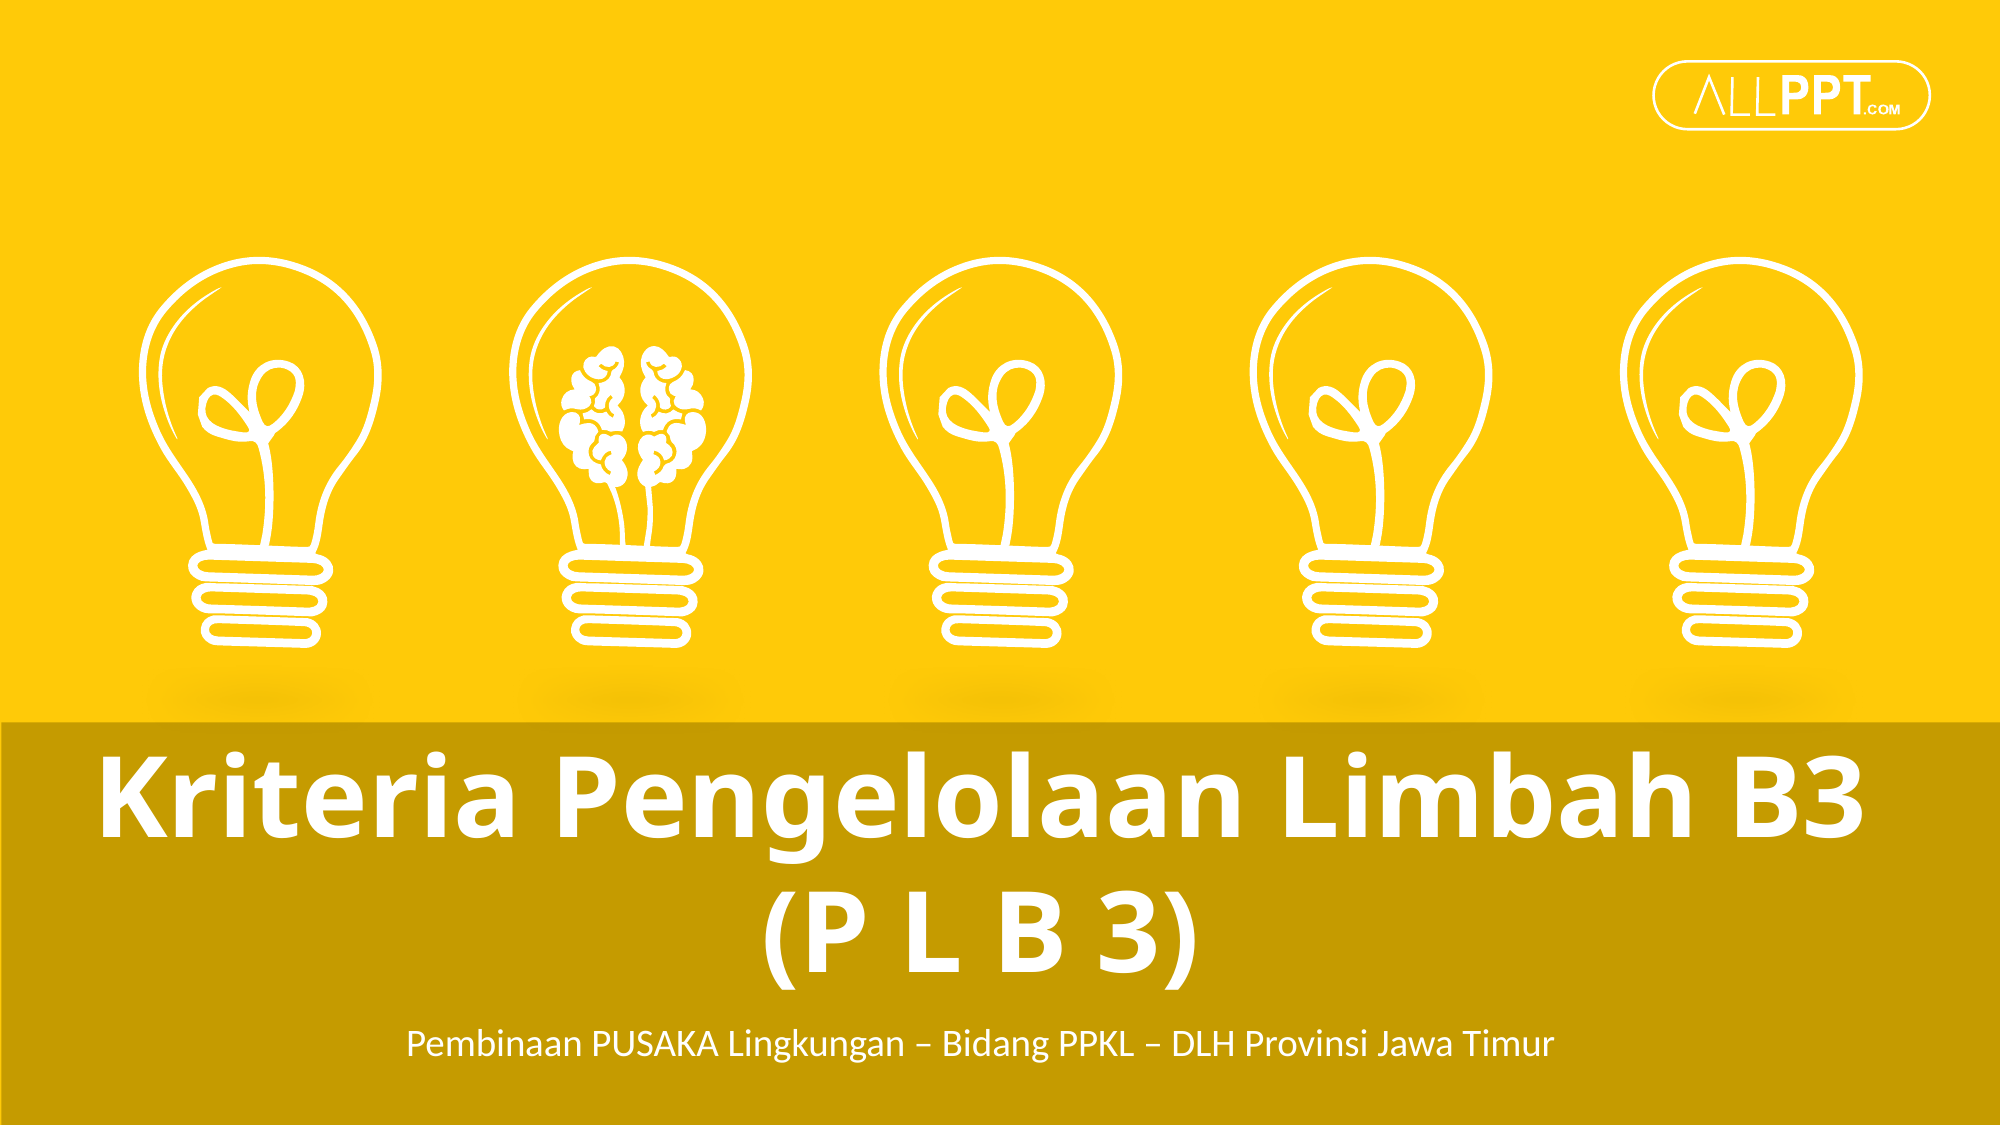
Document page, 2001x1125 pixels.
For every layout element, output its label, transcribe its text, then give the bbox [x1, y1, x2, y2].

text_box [1653, 61, 1930, 130]
text_box [0, 735, 2000, 1125]
text_box Pembinaan PUSAKA Lingkungan – Bidang PPKL – DLH Provinsi Jawa Timur [351, 1010, 1610, 1072]
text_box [0, 256, 2000, 735]
text_box Kriteria Pengelolaan Limbah B3 (P L B 3) [0, 735, 1981, 1003]
